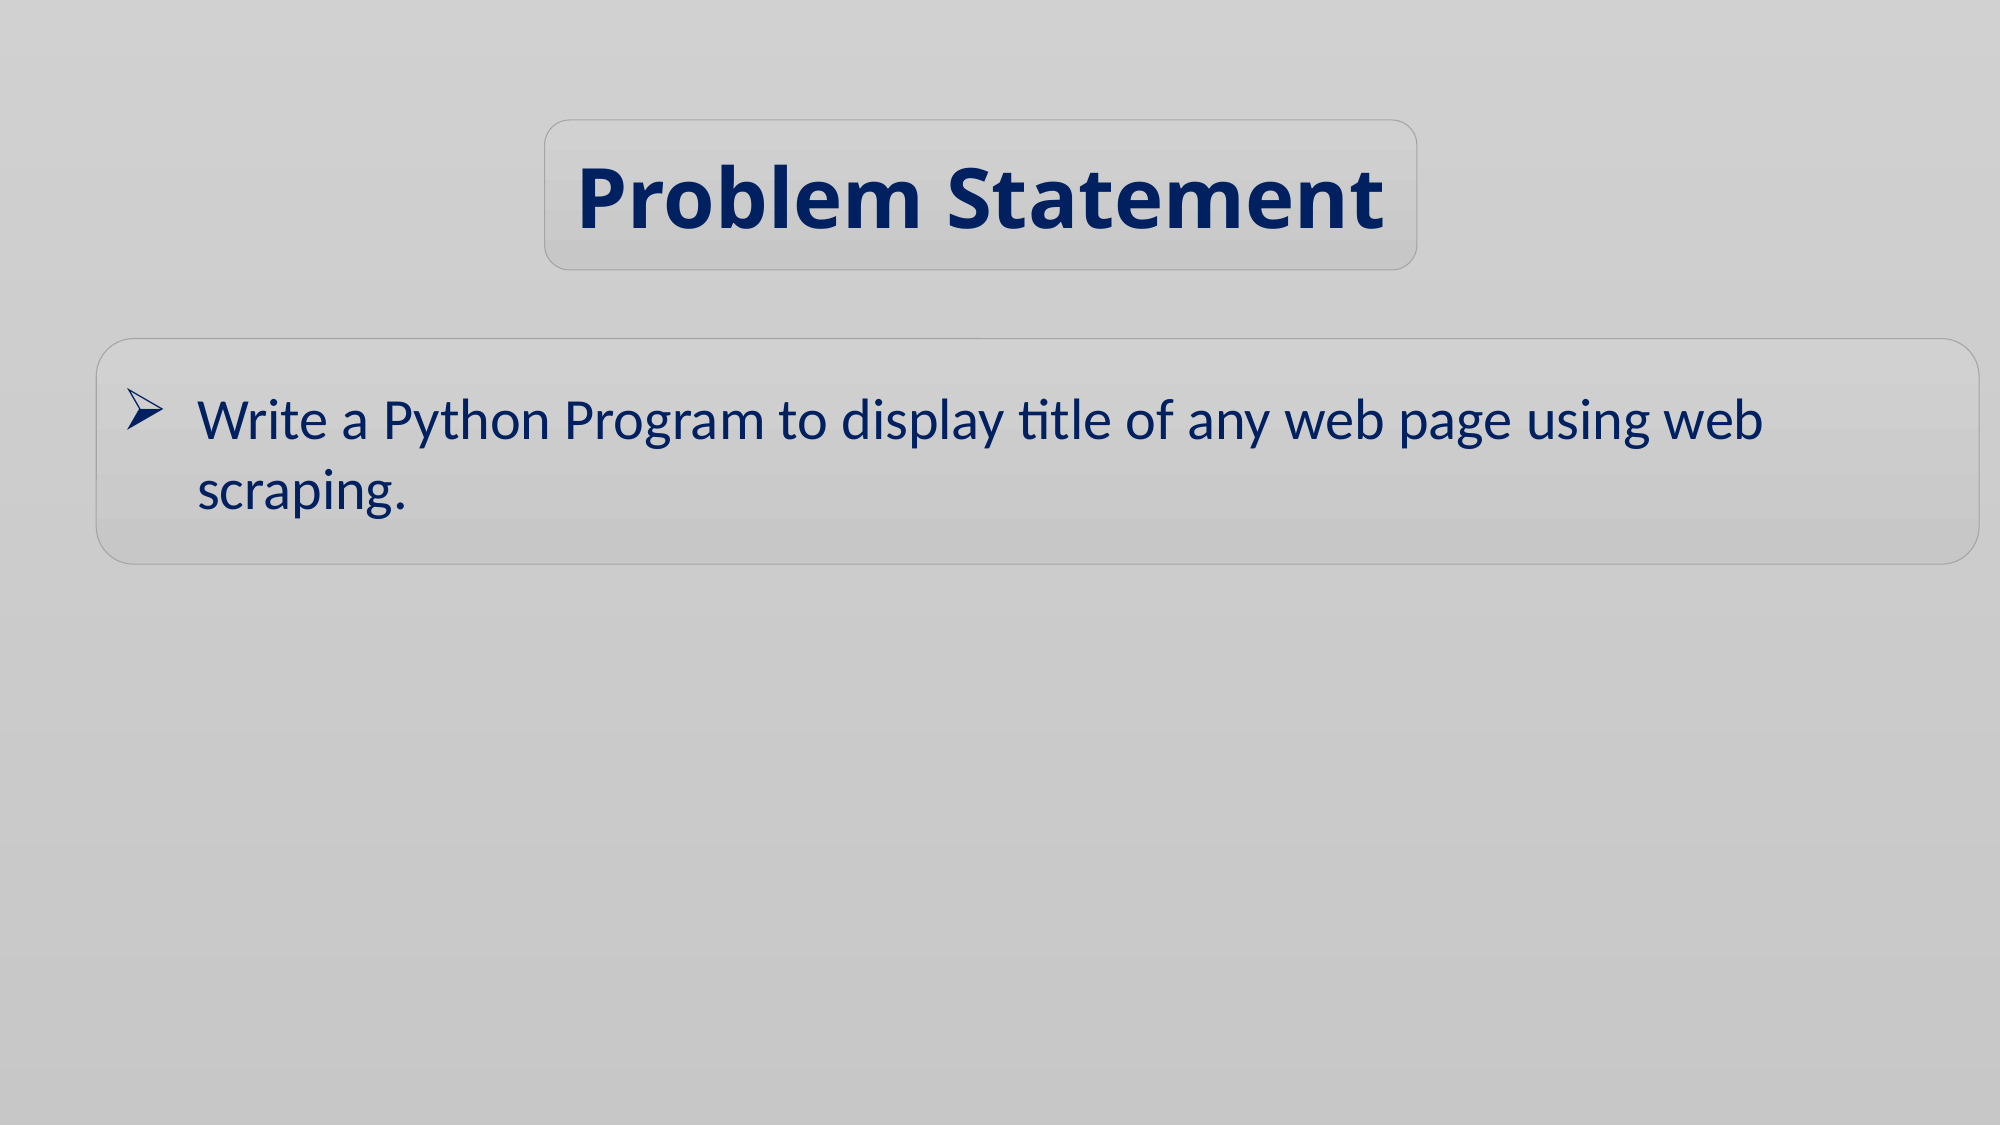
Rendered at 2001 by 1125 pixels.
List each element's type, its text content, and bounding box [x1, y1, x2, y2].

text_box Write a Python Program to display title of any web page using web scraping. [95, 337, 1980, 565]
text_box Problem Statement [544, 119, 1418, 271]
